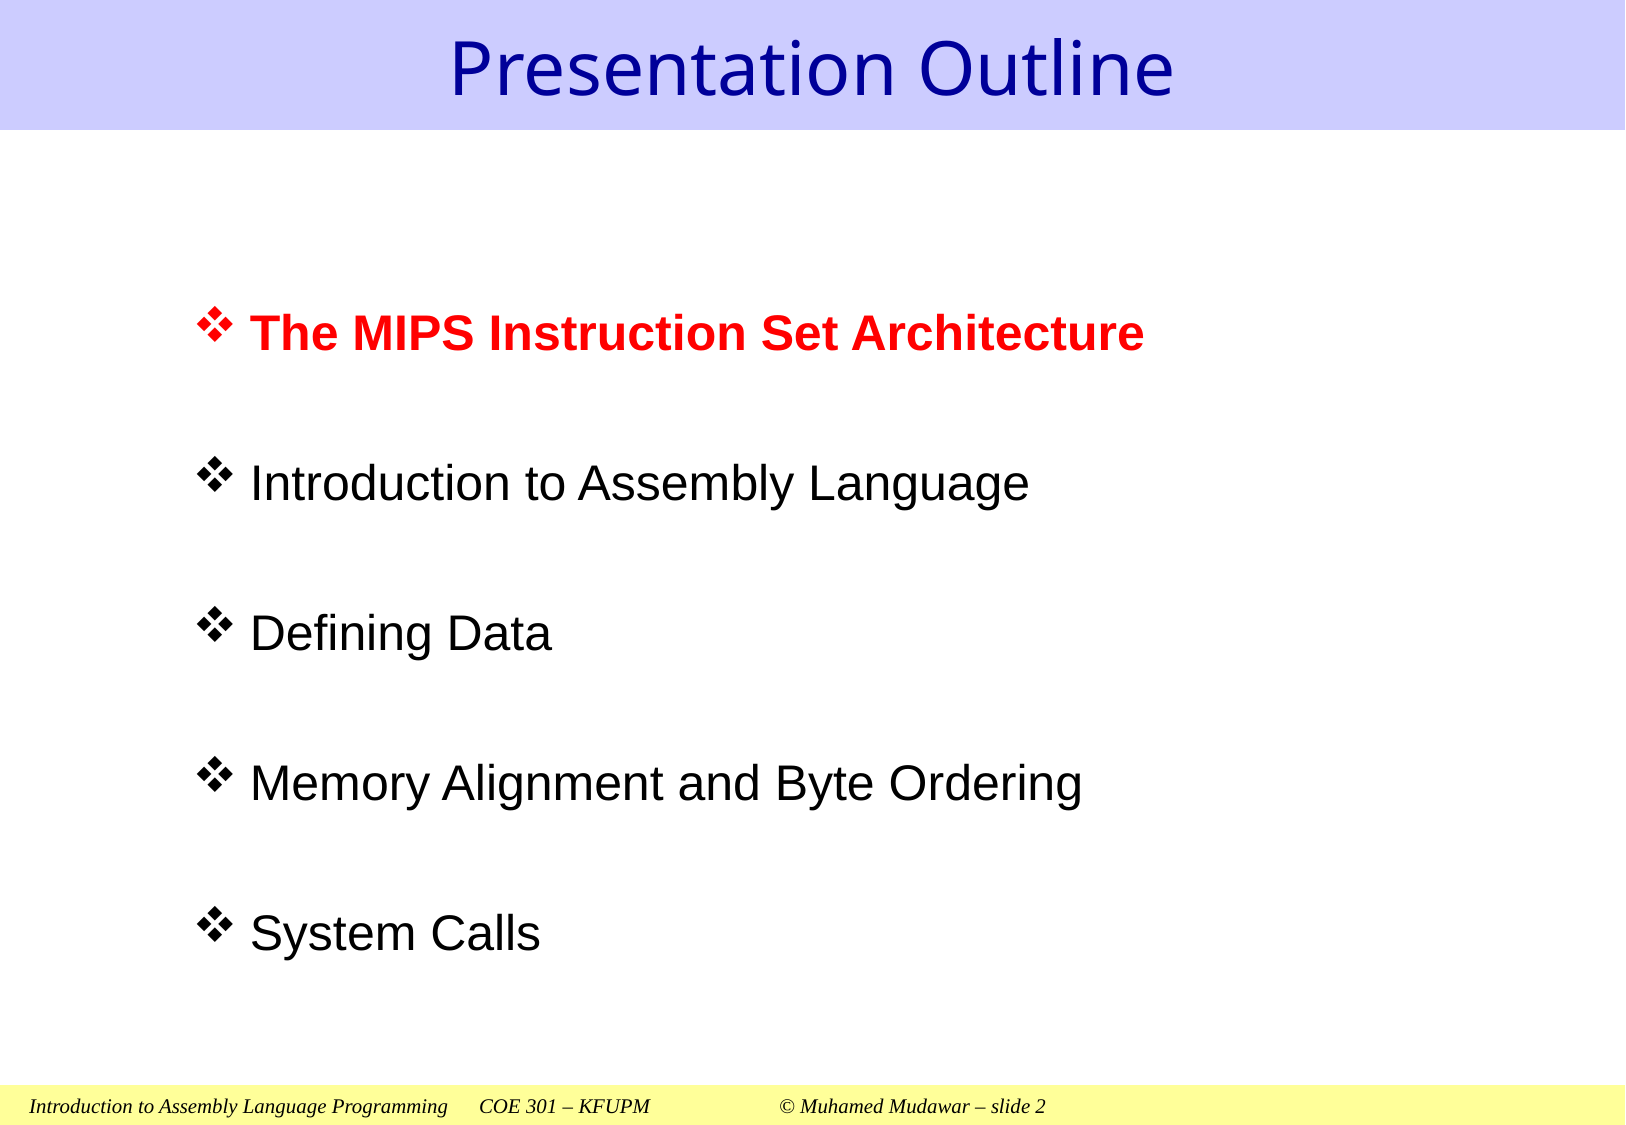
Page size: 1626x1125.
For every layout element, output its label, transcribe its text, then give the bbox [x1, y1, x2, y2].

title Presentation Outline [0, 0, 1625, 130]
list The MIPS Instruction Set Architecture Introduction to Assembly Language Defining Data Memory Alignment and Byte Ordering System Calls [177, 203, 1509, 1017]
